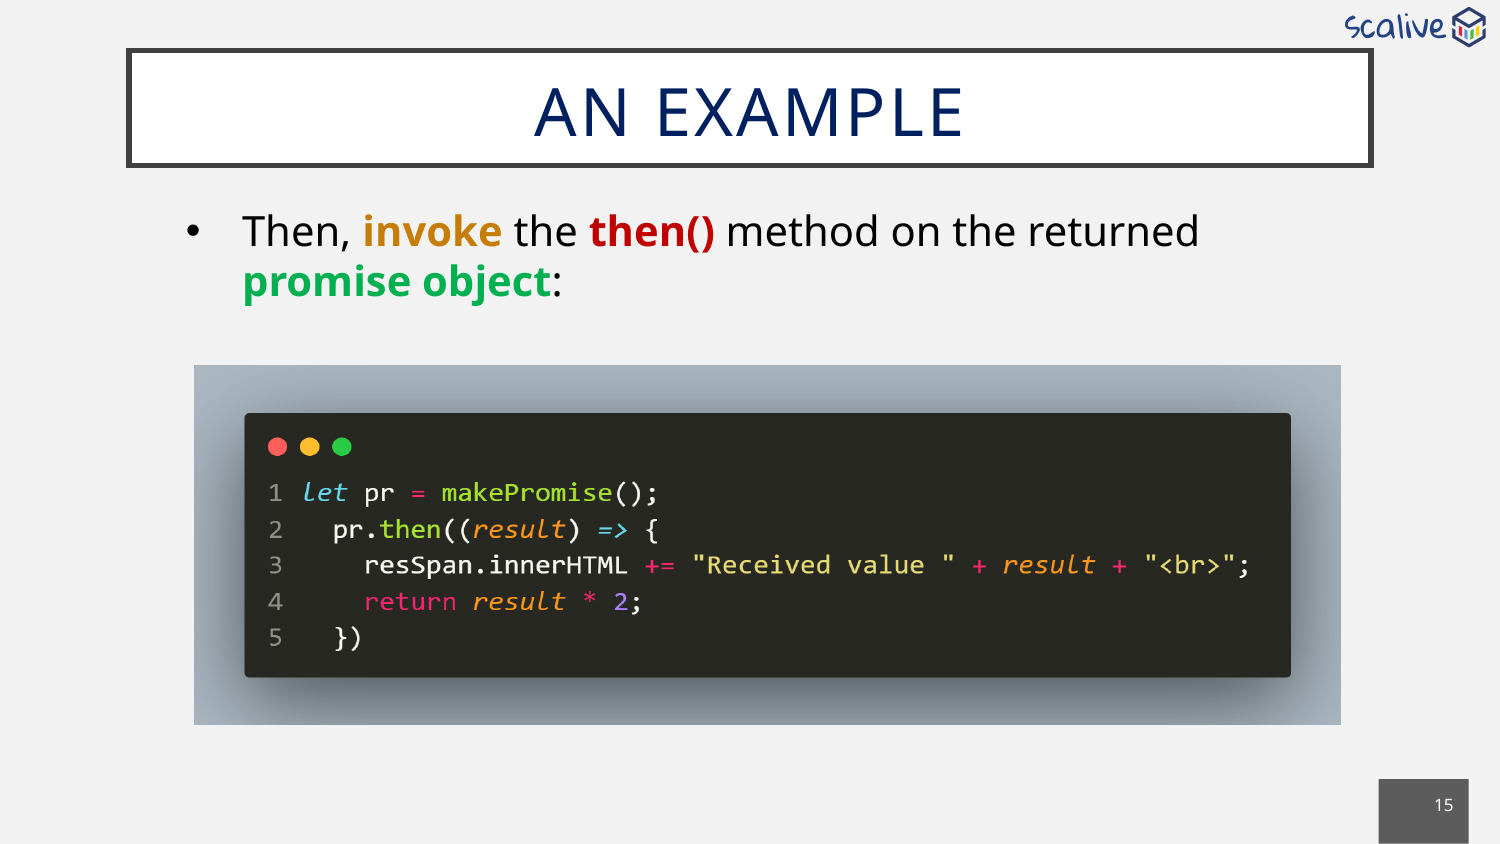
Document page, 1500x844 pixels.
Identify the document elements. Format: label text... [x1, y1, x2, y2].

picture [194, 365, 1341, 725]
text_box Then, invoke the then() method on the returned promise object: [171, 197, 1388, 313]
title An example [126, 48, 1374, 168]
slide_number 15 [1378, 779, 1469, 844]
picture [1340, 3, 1489, 51]
